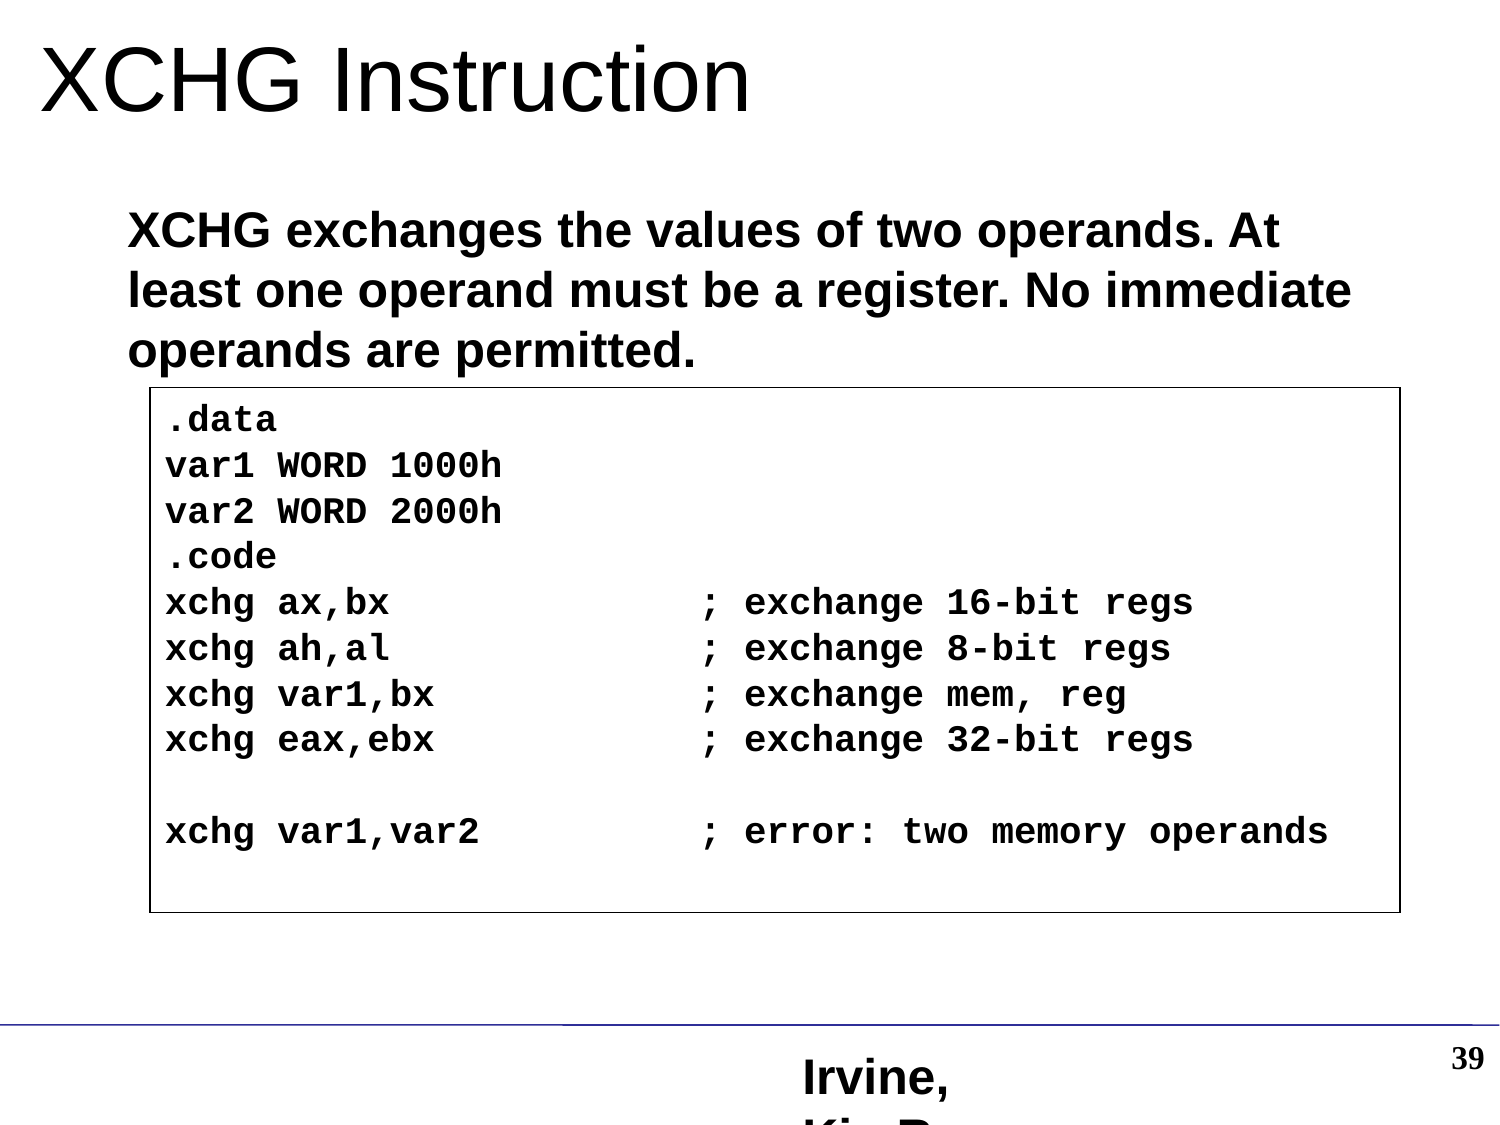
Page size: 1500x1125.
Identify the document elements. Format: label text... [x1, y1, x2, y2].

slide_number 39 [1337, 1025, 1500, 1088]
title XCHG Instruction [24, 12, 1488, 200]
text_box .data var1 WORD 1000h var2 WORD 2000h .code xchg ax,bx ; exchange 16-bit regs xchg ah,al ; exchange 8-bit regs xchg var1,bx ; exchange mem, reg xchg eax,ebx ; exchange 32-bit regs xchg var1,var2 ; error: two memory operands [150, 387, 1400, 913]
text_box XCHG exchanges the values of two operands. At least one operand must be a register. No immediate operands are permitted. [112, 174, 1375, 400]
slide_number Irvine, Kip R. Assembly Language for Intel-Based Computers 5/e, 2007. [787, 1037, 1000, 1113]
